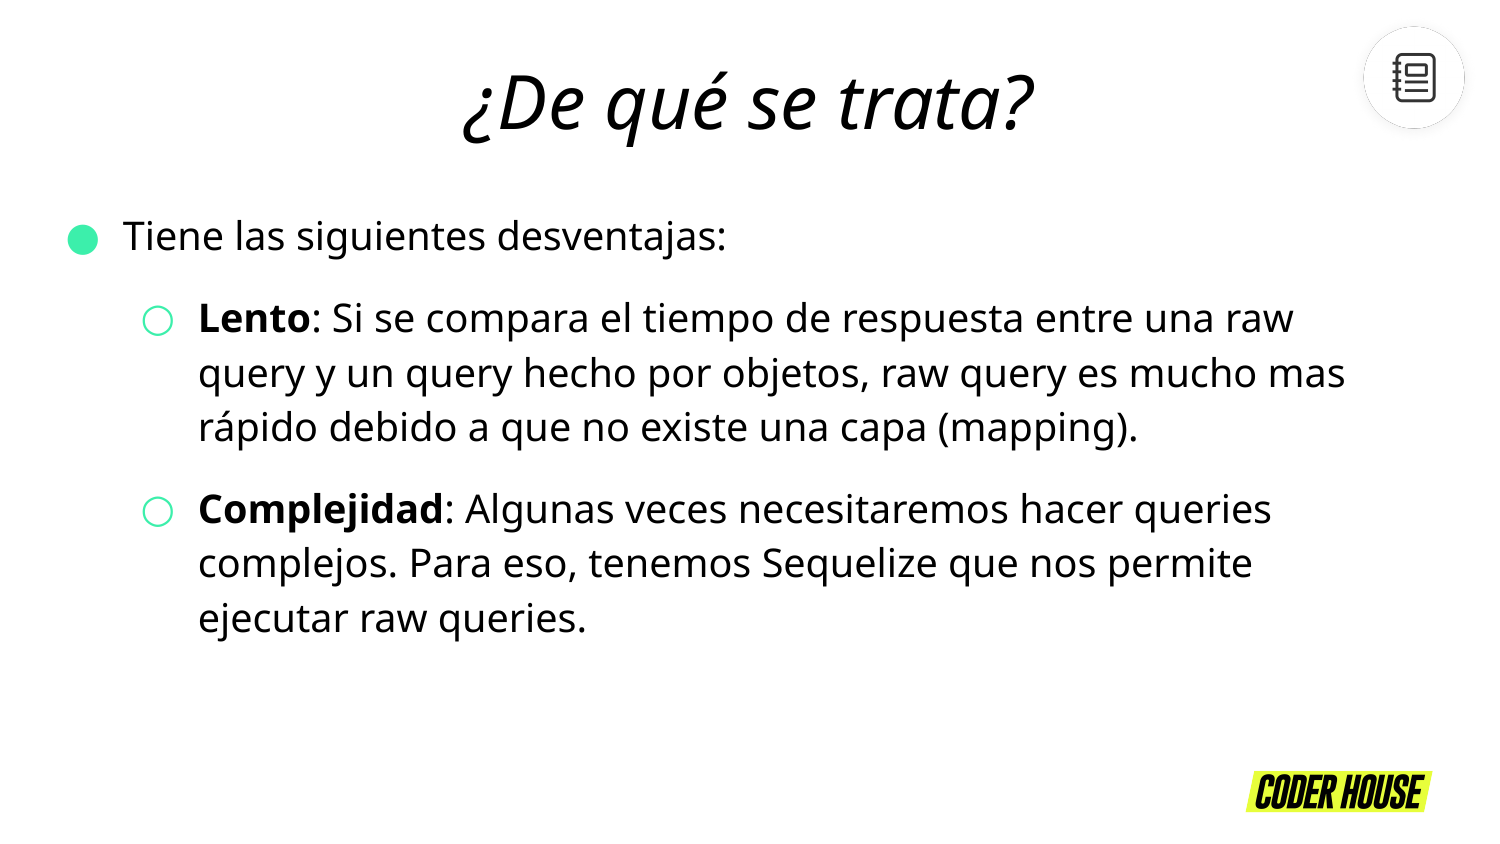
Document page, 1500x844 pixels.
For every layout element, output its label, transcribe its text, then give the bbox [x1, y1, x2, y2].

text_box ¿De qué se trata? [193, 39, 1307, 165]
picture [1351, 14, 1477, 141]
picture [1241, 764, 1437, 819]
text_box Tiene las siguientes desventajas: Lento: Si se compara el tiempo de respuesta entre una raw query y un query hecho por objetos, raw query es mucho mas rápido debido a que no existe una capa (mapping). Complejidad: Algunas veces necesitaremos hacer queries complejos. Para eso, tenemos Sequelize que nos permite ejecutar raw queries. [32, 189, 1426, 655]
